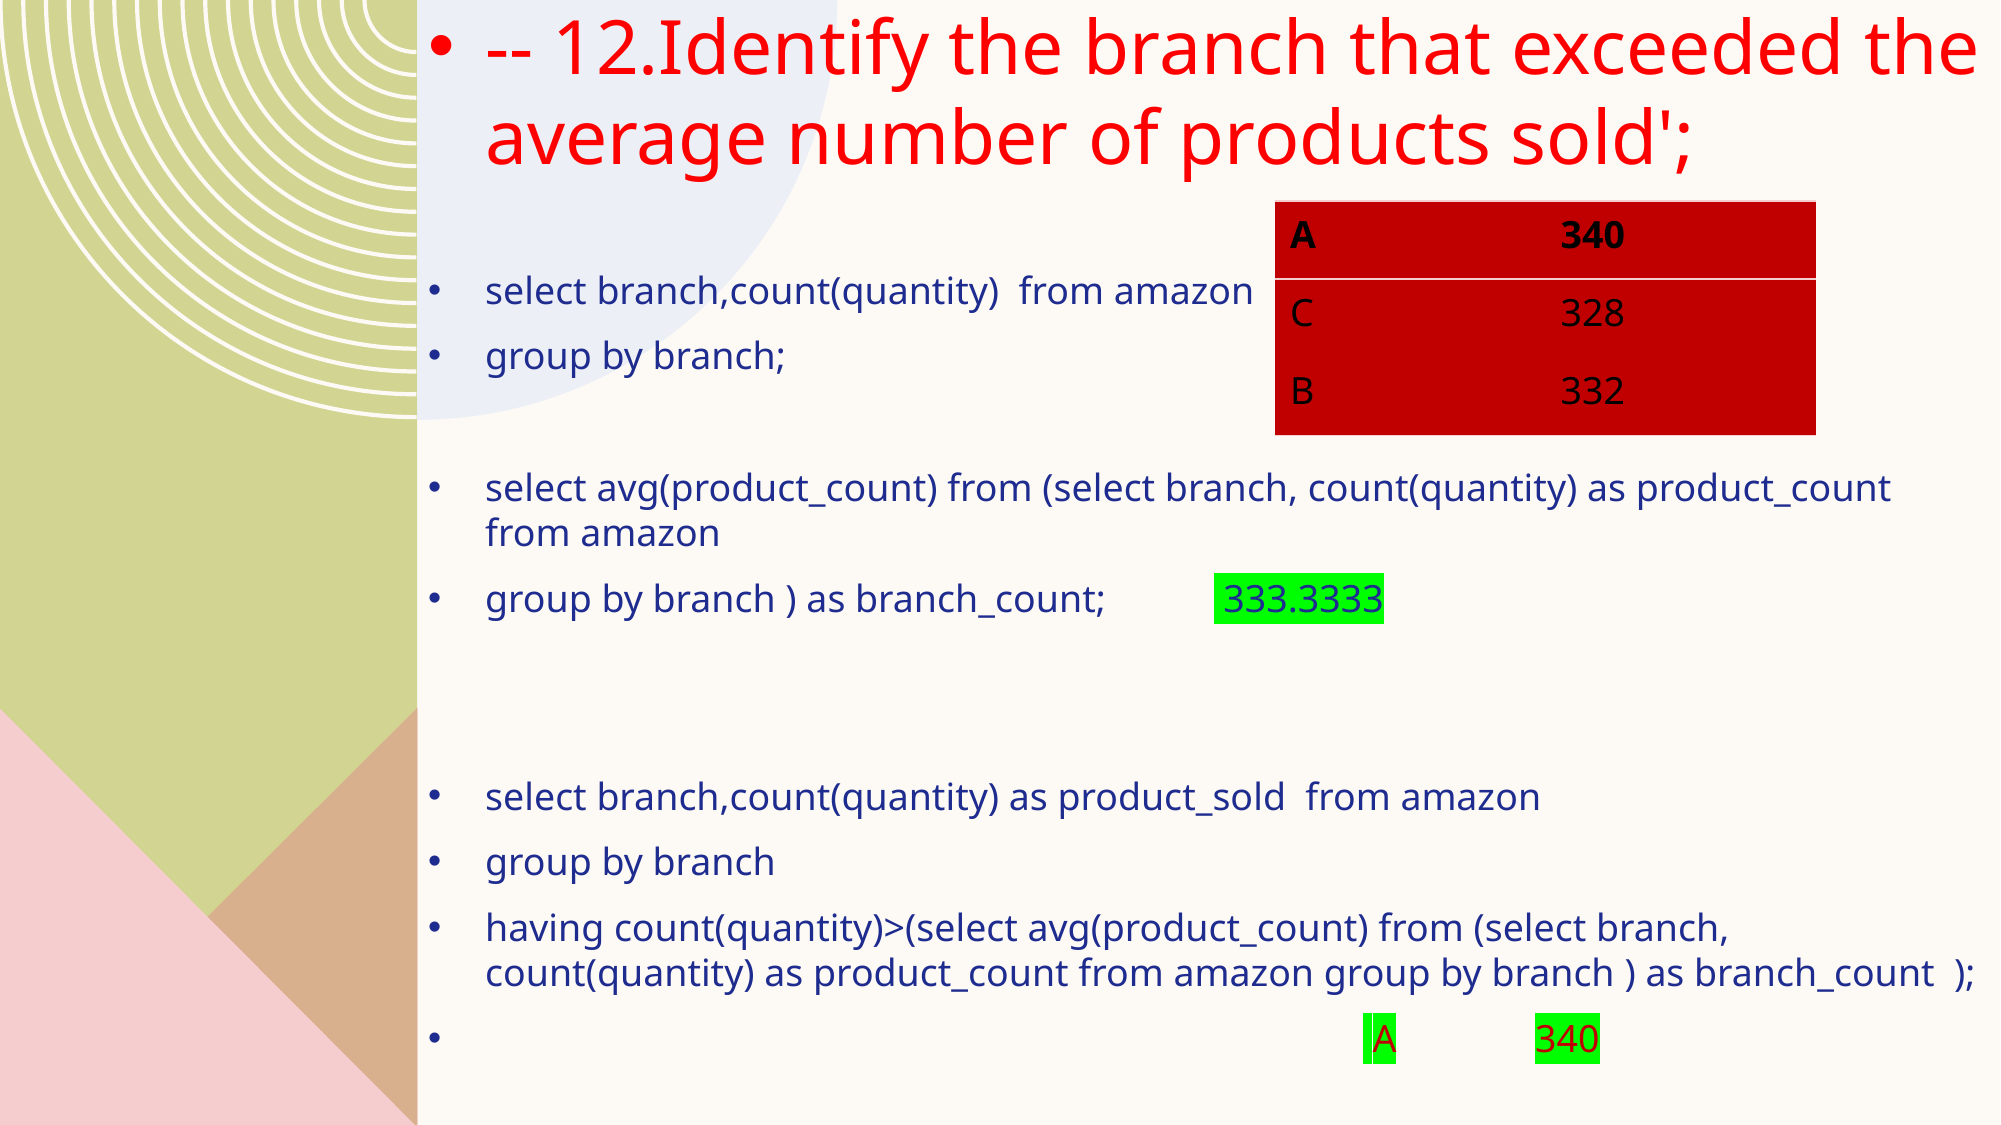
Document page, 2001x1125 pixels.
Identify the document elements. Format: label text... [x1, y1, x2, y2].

table_cell B [1275, 357, 1546, 435]
table_header 340 [1546, 202, 1816, 278]
table_cell 332 [1546, 357, 1816, 435]
table_cell C [1275, 280, 1546, 357]
table_cell 328 [1546, 280, 1816, 357]
table_header A [1275, 202, 1546, 278]
list -- 12.Identify the branch that exceeded the average number of products sold'; select branch,count(quantity) from amazon group by branch; select avg(product_count) from (select branch, count(quantity) as product_count from amazon group by branch ) as branch_count; 333.3333 select branch,count(quantity) as product_sold from amazon group by branch having count(quantity)>(select avg(product_count) from (select branch, count(quantity) as product_count from amazon group by branch ) as branch_count ); A 340 [413, 0, 2000, 1125]
